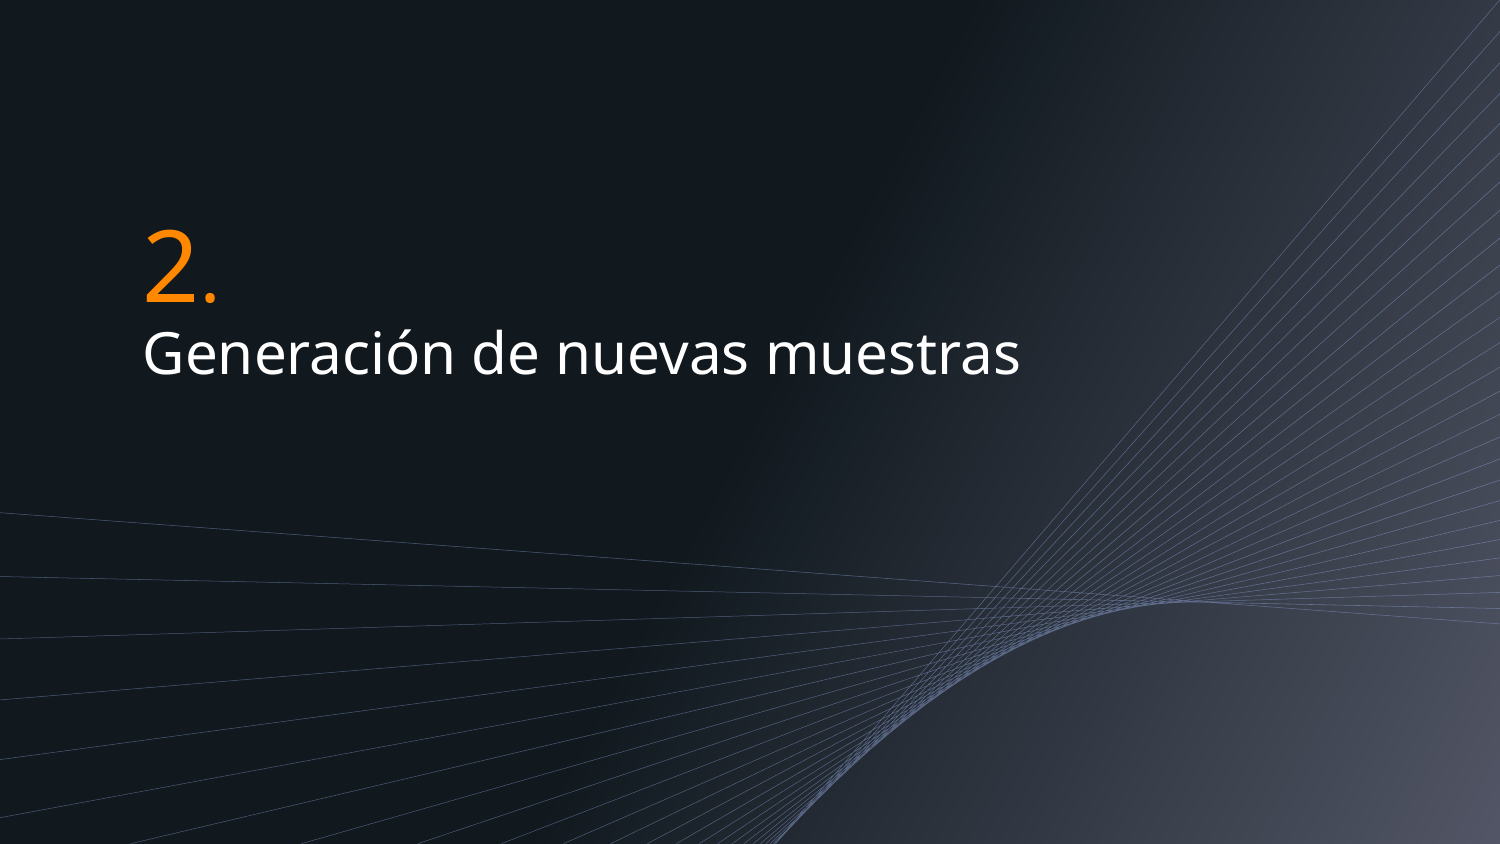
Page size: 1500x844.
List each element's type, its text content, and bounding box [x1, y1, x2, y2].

title 2. Generación de nuevas muestras [142, 172, 1253, 387]
